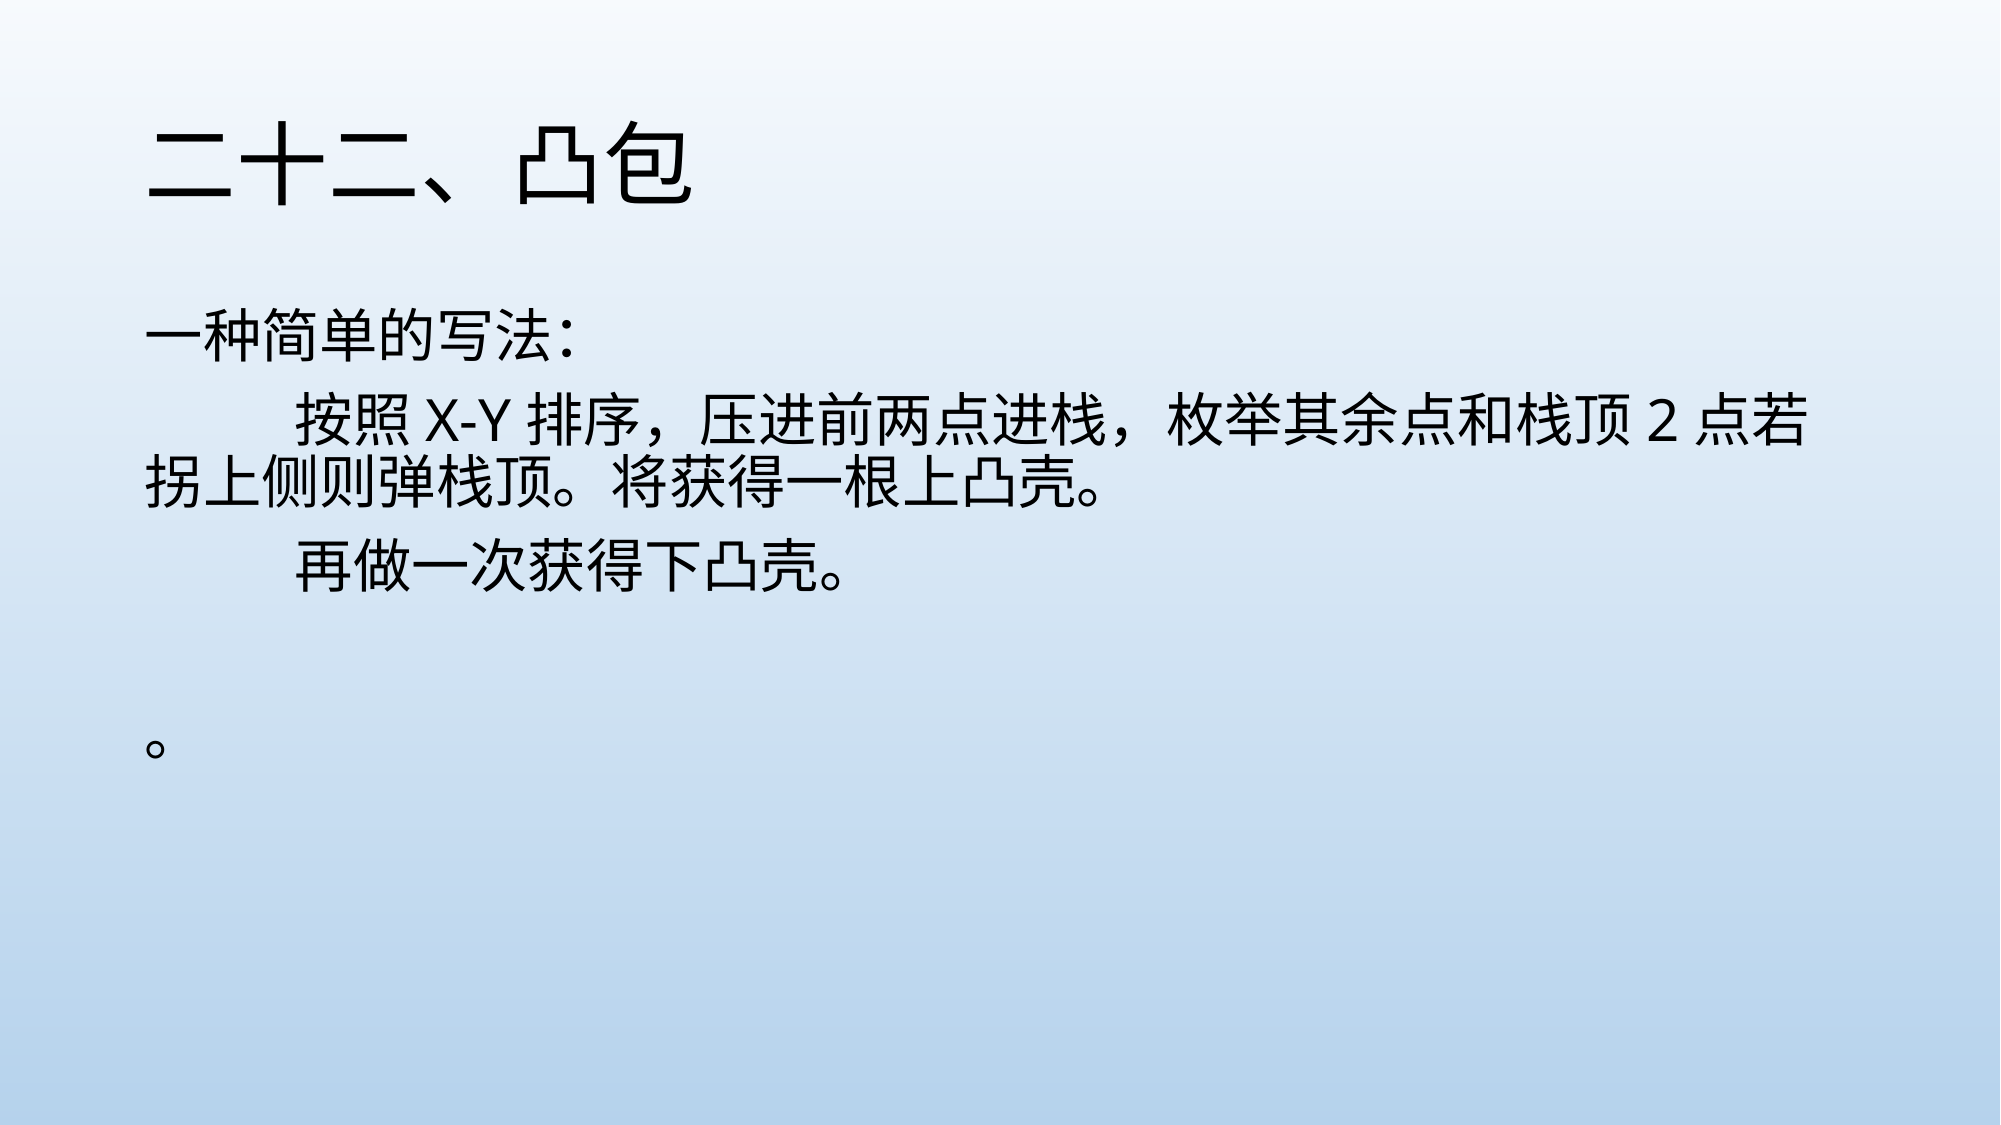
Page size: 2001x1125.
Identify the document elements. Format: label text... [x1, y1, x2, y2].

title 二十二、凸包 [136, 59, 1863, 278]
list 一种简单的写法： 按照X-Y排序，压进前两点进栈，枚举其余点和栈顶2点若拐上侧则弹栈顶。将获得一根上凸壳。 再做一次获得下凸壳。 。 [136, 298, 1863, 1014]
